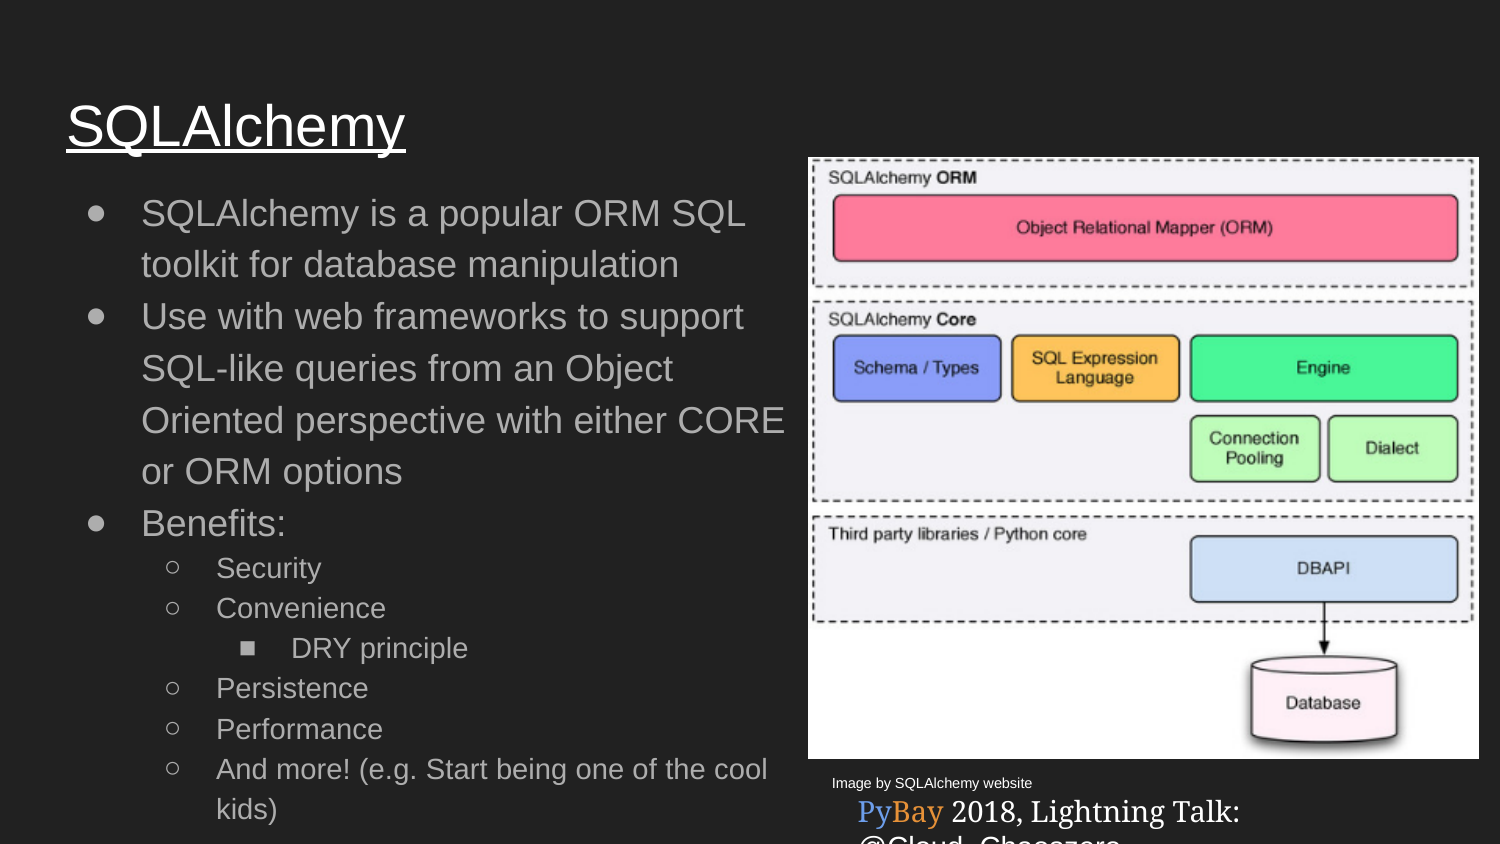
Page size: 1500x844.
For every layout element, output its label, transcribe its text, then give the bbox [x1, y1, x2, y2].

title SQLAlchemy [51, 72, 1449, 166]
list SQLAlchemy is a popular ORM SQL toolkit for database manipulation Use with web frameworks to support SQL-like queries from an Object Oriented perspective with either CORE or ORM options Benefits: Security Convenience DRY principle Persistence Performance And more! (e.g. Start being one of the cool kids) [51, 166, 802, 728]
text_box PyBay 2018, Lightning Talk: @Cloud_Chaoszero [842, 777, 1500, 844]
picture [807, 156, 1479, 760]
text_box Image by SQLAlchemy website [816, 766, 1371, 844]
